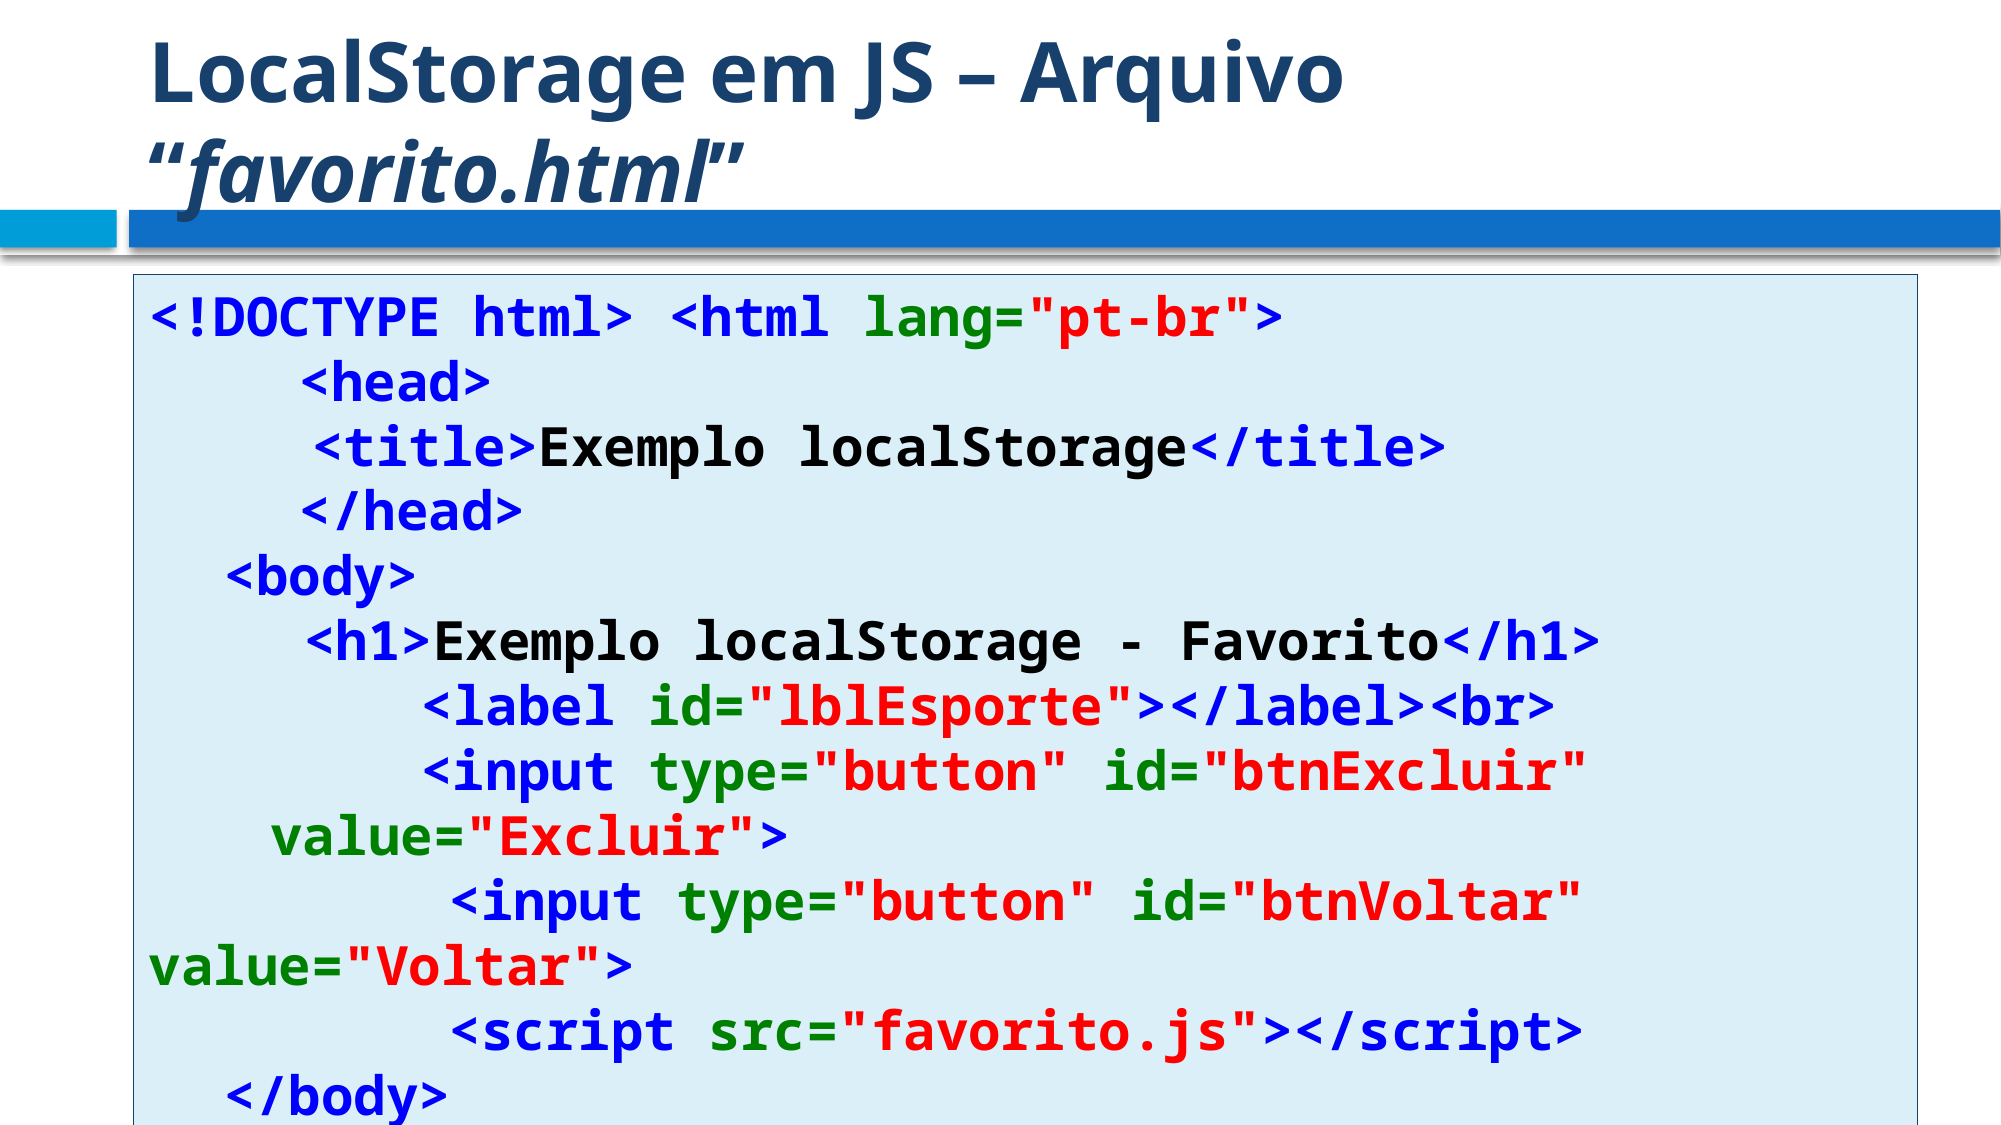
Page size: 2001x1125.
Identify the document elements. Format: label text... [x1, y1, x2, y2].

title LocalStorage em JS – Arquivo “favorito.html” [133, 37, 1969, 200]
slide_number [0, 208, 117, 249]
text_box <!DOCTYPE html> <html lang="pt-br"> <head> <title>Exemplo localStorage</title> </head> <body> <h1>Exemplo localStorage - Favorito</h1> <label id="lblEsporte"></label><br> <input type="button" id="btnExcluir" value="Excluir"> <input type="button" id="btnVoltar" value="Voltar"> <script src="favorito.js"></script> </body> </html> [133, 274, 1918, 1125]
